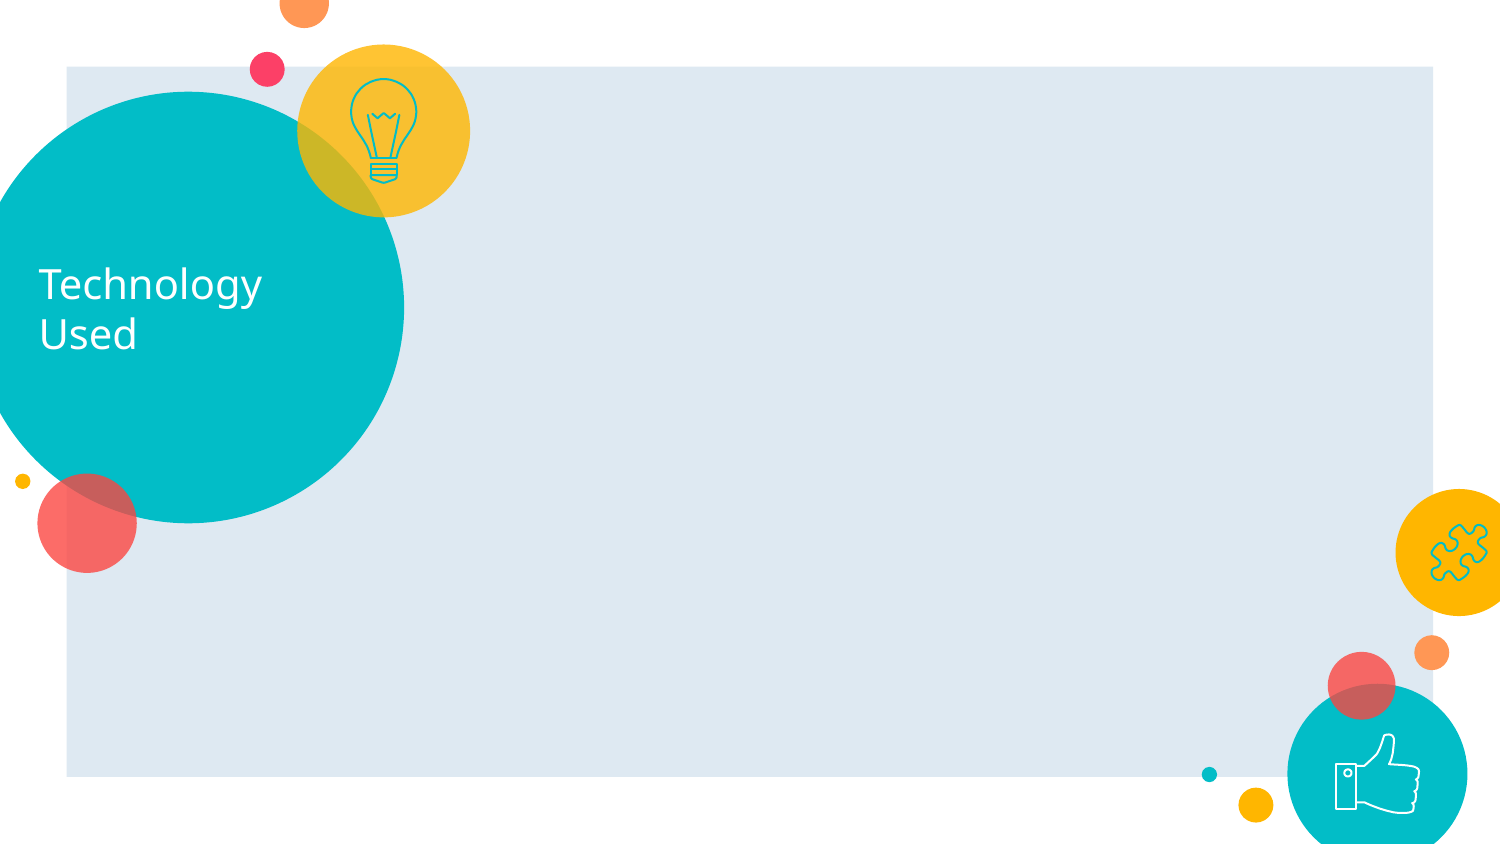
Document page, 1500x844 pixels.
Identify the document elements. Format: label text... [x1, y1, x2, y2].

title Technology Used [23, 91, 375, 524]
